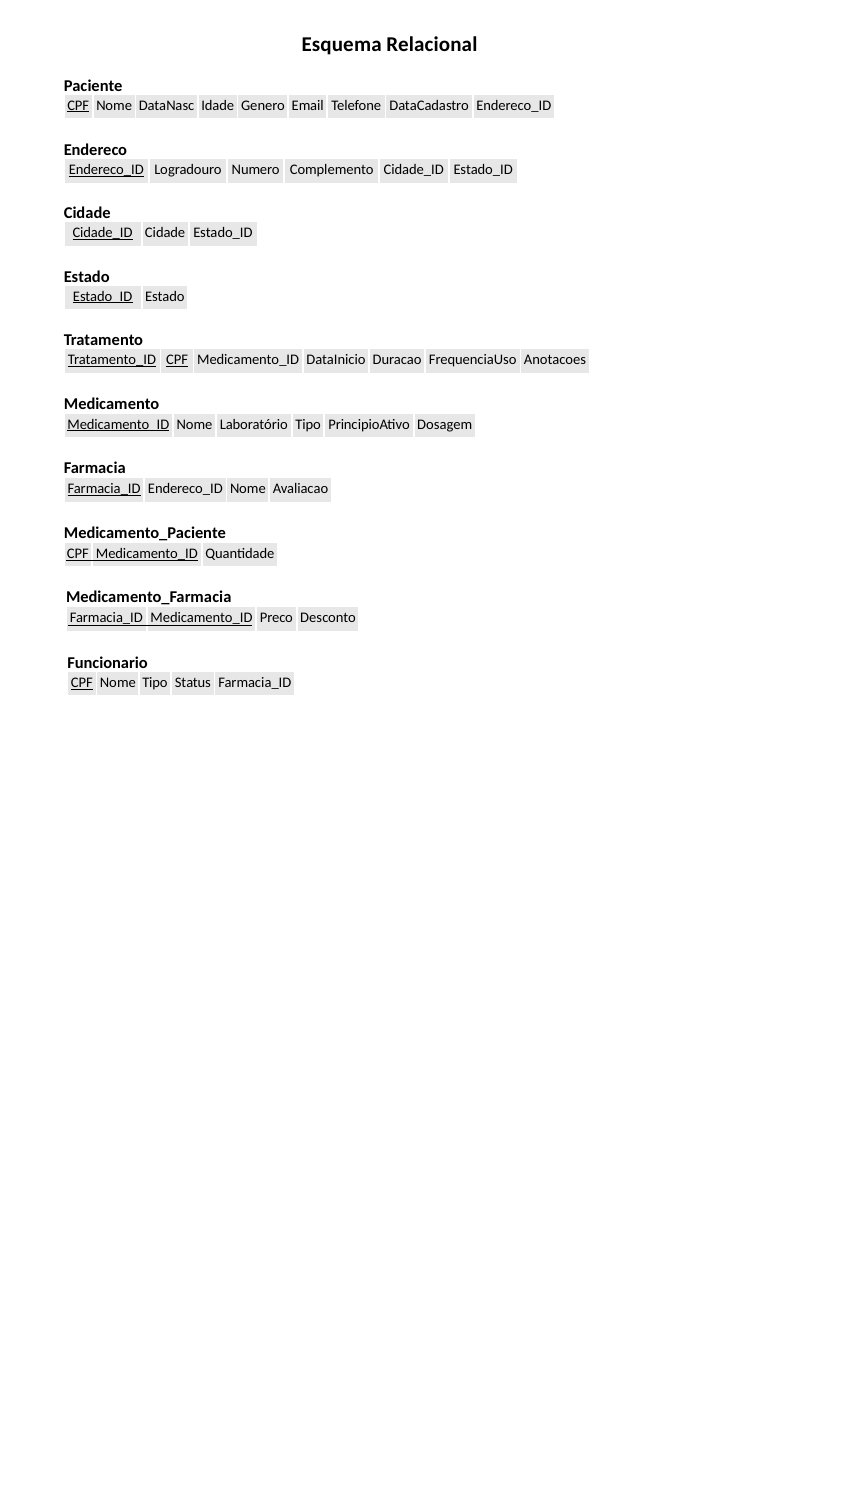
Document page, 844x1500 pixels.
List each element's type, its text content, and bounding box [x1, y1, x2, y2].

table_header Farmacia_ID [65, 478, 143, 502]
table_header Farmacia_ID [215, 672, 294, 695]
table_header Complemento [285, 159, 378, 183]
table_header Logradouro [150, 159, 226, 183]
table_header Medicamento_ID [93, 543, 201, 566]
table_header Quantidade [203, 543, 277, 566]
table_header CPF [65, 543, 91, 566]
table_header Genero [238, 95, 287, 118]
text_box Endereco [63, 139, 141, 159]
table_header Tratamento_ID [65, 349, 160, 373]
table_header Nome [174, 414, 215, 437]
table_header Nome [94, 95, 135, 118]
text_box Estado [63, 266, 141, 287]
table_header Numero [228, 159, 283, 183]
text_box Medicamento [63, 392, 168, 413]
table_header Medicamento_ID [65, 414, 172, 437]
table_header FrequenciaUso [426, 349, 520, 373]
table_header Estado_ID [190, 222, 257, 246]
table_header Endereco_ID [474, 95, 554, 118]
table_header Laboratório [217, 414, 291, 437]
table_header CPF [161, 349, 193, 373]
table_header DataCadastro [386, 95, 472, 118]
table_header Nome [97, 672, 138, 695]
table_header Nome [227, 478, 268, 502]
text_box Cidade [63, 202, 141, 223]
table_header DataInicio [304, 349, 368, 373]
table_header Dosagem [415, 414, 475, 437]
table_header PrincipioAtivo [325, 414, 413, 437]
text_box Medicamento_Paciente [63, 521, 240, 542]
table_header Estado [143, 286, 187, 309]
table_header Telefone [328, 95, 385, 118]
table_header DataNasc [136, 95, 197, 118]
table_header Endereco_ID [145, 478, 226, 502]
table_header Avaliacao [270, 478, 331, 502]
table_header Anotacoes [521, 349, 589, 373]
table_header Farmacia_ID [67, 607, 146, 631]
text_box Paciente [63, 74, 141, 95]
text_box Esquema Relacional [278, 22, 502, 63]
table_header Endereco_ID [65, 159, 148, 183]
text_box Farmacia [63, 457, 168, 478]
table_header Tipo [140, 672, 170, 695]
table_header Email [289, 95, 326, 118]
table_header Status [172, 672, 214, 695]
table_header CPF [68, 672, 96, 695]
table_header Cidade_ID [65, 223, 141, 246]
table_header Estado_ID [65, 287, 141, 309]
table_header Cidade_ID [380, 159, 448, 183]
text_box Tratamento [63, 328, 149, 349]
table_header Medicamento_ID [148, 607, 255, 631]
table_header Estado_ID [450, 159, 517, 183]
table_header Desconto [298, 607, 358, 631]
table_header Cidade [143, 222, 188, 246]
text_box Medicamento_Farmacia [66, 586, 243, 607]
table_header Tipo [293, 414, 323, 437]
table_header CPF [65, 95, 92, 118]
table_header Idade [199, 95, 237, 118]
table_header Duracao [370, 349, 424, 373]
text_box Funcionario [67, 651, 168, 672]
table_header Preco [257, 607, 296, 631]
table_header Medicamento_ID [194, 349, 302, 373]
